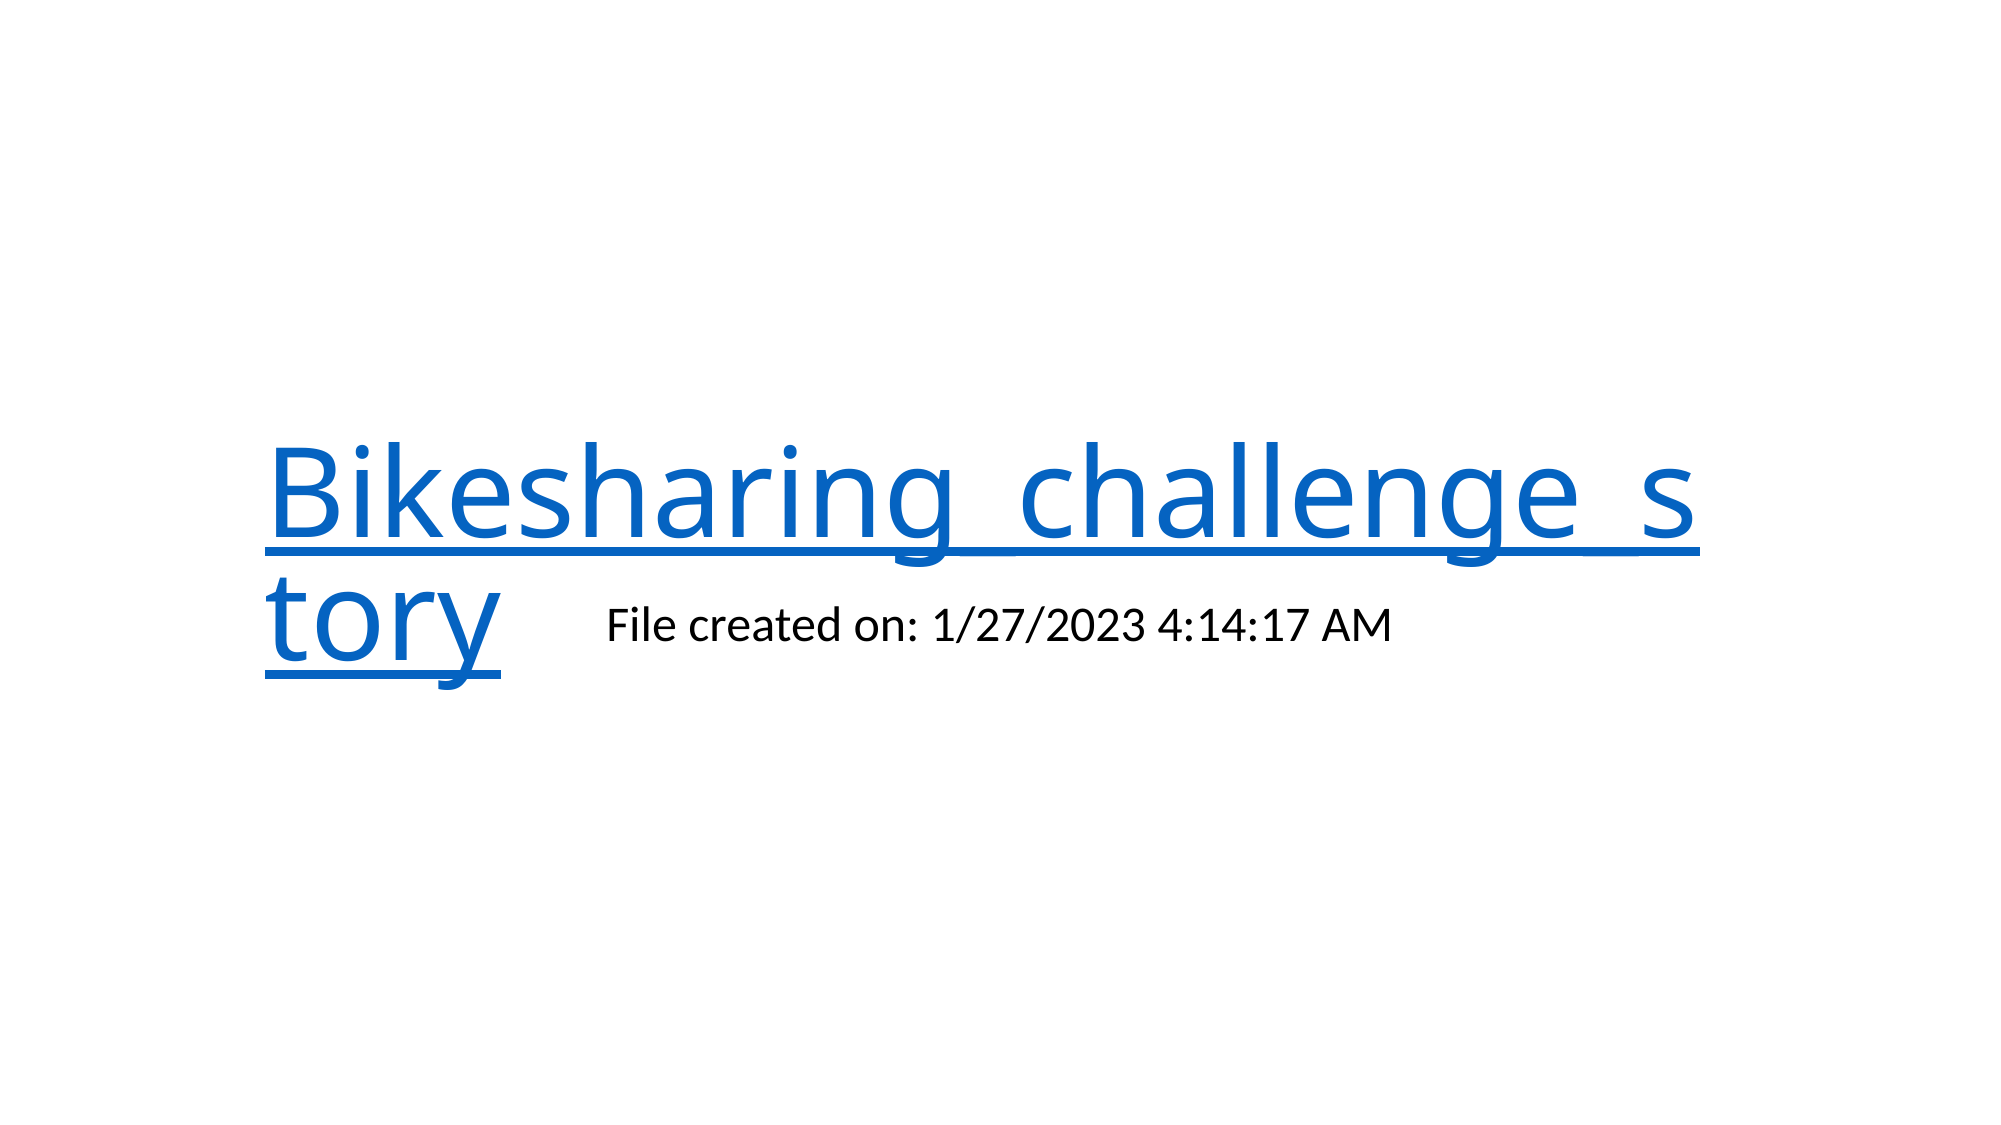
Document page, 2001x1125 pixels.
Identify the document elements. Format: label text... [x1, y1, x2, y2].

subtitle File created on: 1/27/2023 4:14:17 AM [249, 590, 1750, 863]
title Bikesharing_challenge_story [249, 184, 1750, 576]
